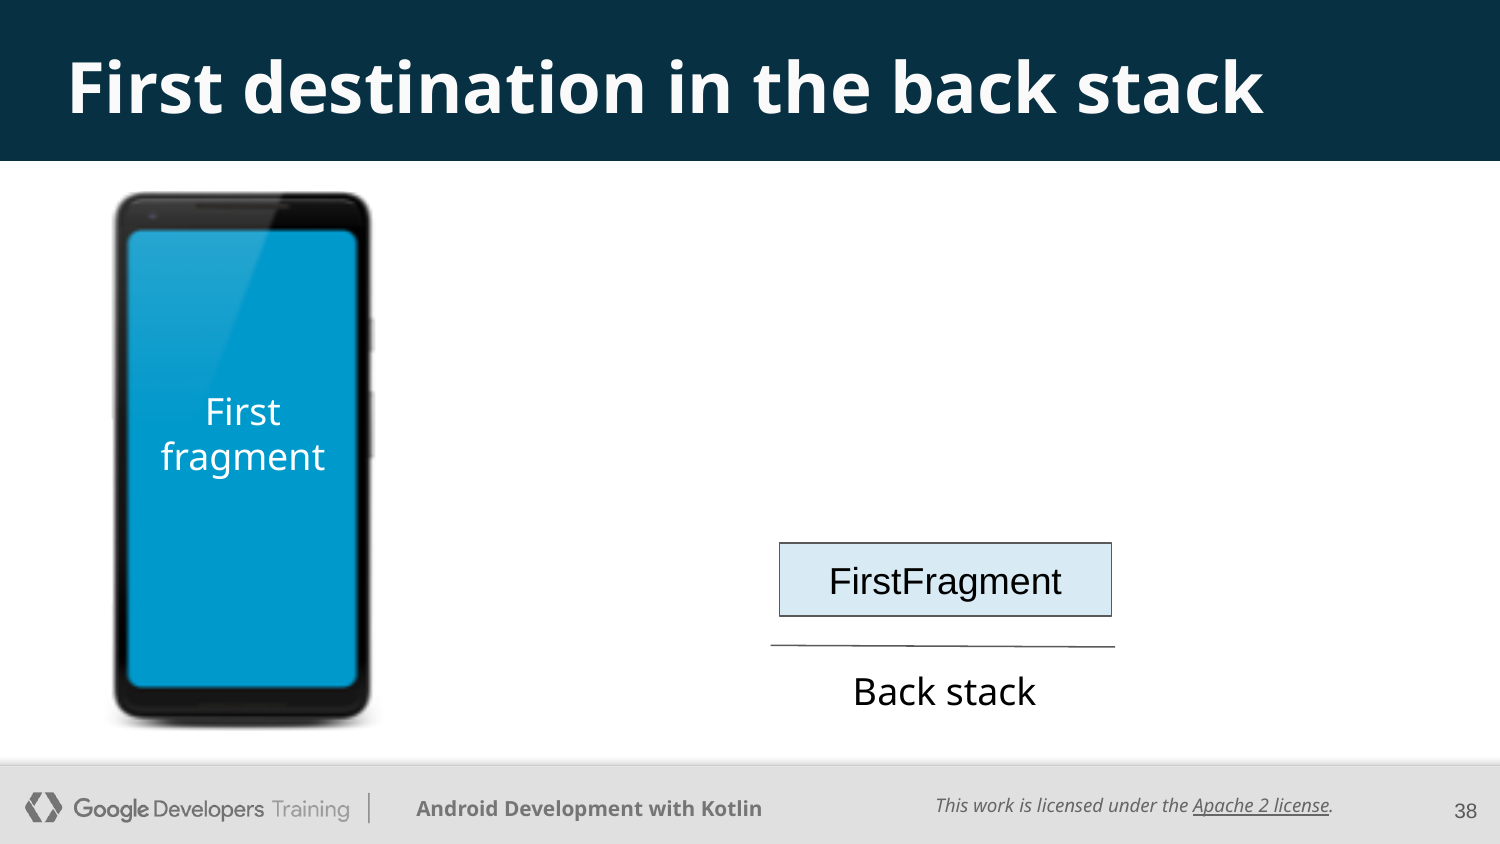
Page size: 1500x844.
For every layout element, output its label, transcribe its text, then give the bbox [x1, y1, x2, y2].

title First destination in the back stack [51, 28, 1449, 122]
picture [0, 161, 1500, 844]
text_box FirstFragment [779, 542, 1112, 616]
slide_number ‹#› [1402, 777, 1493, 842]
text_box Back stack [796, 670, 1094, 710]
